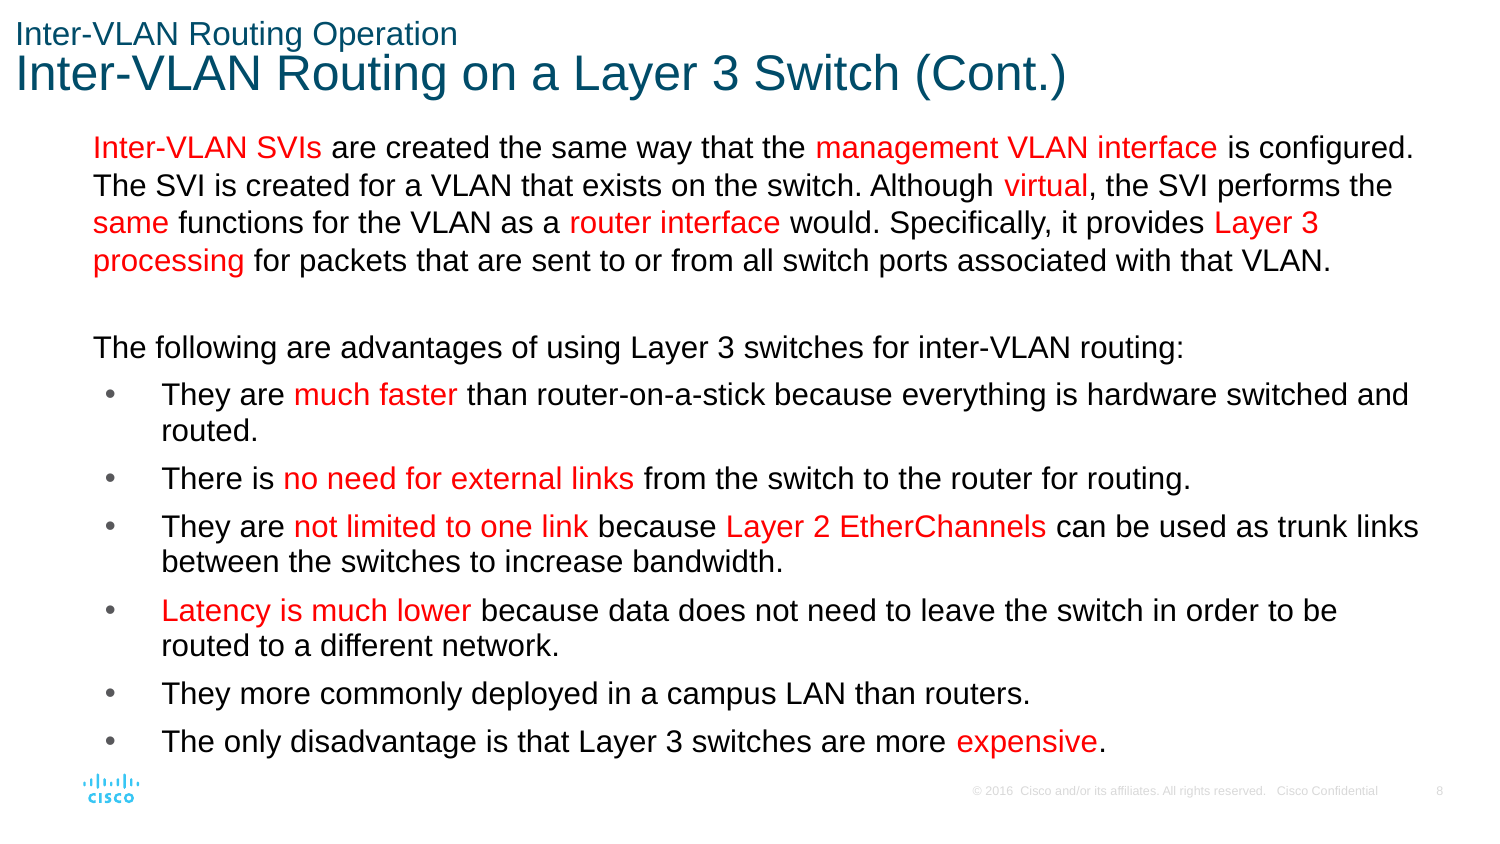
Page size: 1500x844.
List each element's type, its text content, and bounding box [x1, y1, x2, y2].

title Inter-VLAN Routing Operation Inter-VLAN Routing on a Layer 3 Switch (Cont.) [0, 0, 1369, 121]
list Inter-VLAN SVIs are created the same way that the management VLAN interface is configured. The SVI is created for a VLAN that exists on the switch. Although virtual, the SVI performs the same functions for the VLAN as a router interface would. Specifically, it provides Layer 3 processing for packets that are sent to or from all switch ports associated with that VLAN. The following are advantages of using Layer 3 switches for inter-VLAN routing: They are much faster than router-on-a-stick because everything is hardware switched and routed. There is no need for external links from the switch to the router for routing. They are not limited to one link because Layer 2 EtherChannels can be used as trunk links between the switches to increase bandwidth. Latency is much lower because data does not need to leave the switch in order to be routed to a different network. They more commonly deployed in a campus LAN than routers. The only disadvantage is that Layer 3 switches are more expensive. [77, 120, 1437, 726]
